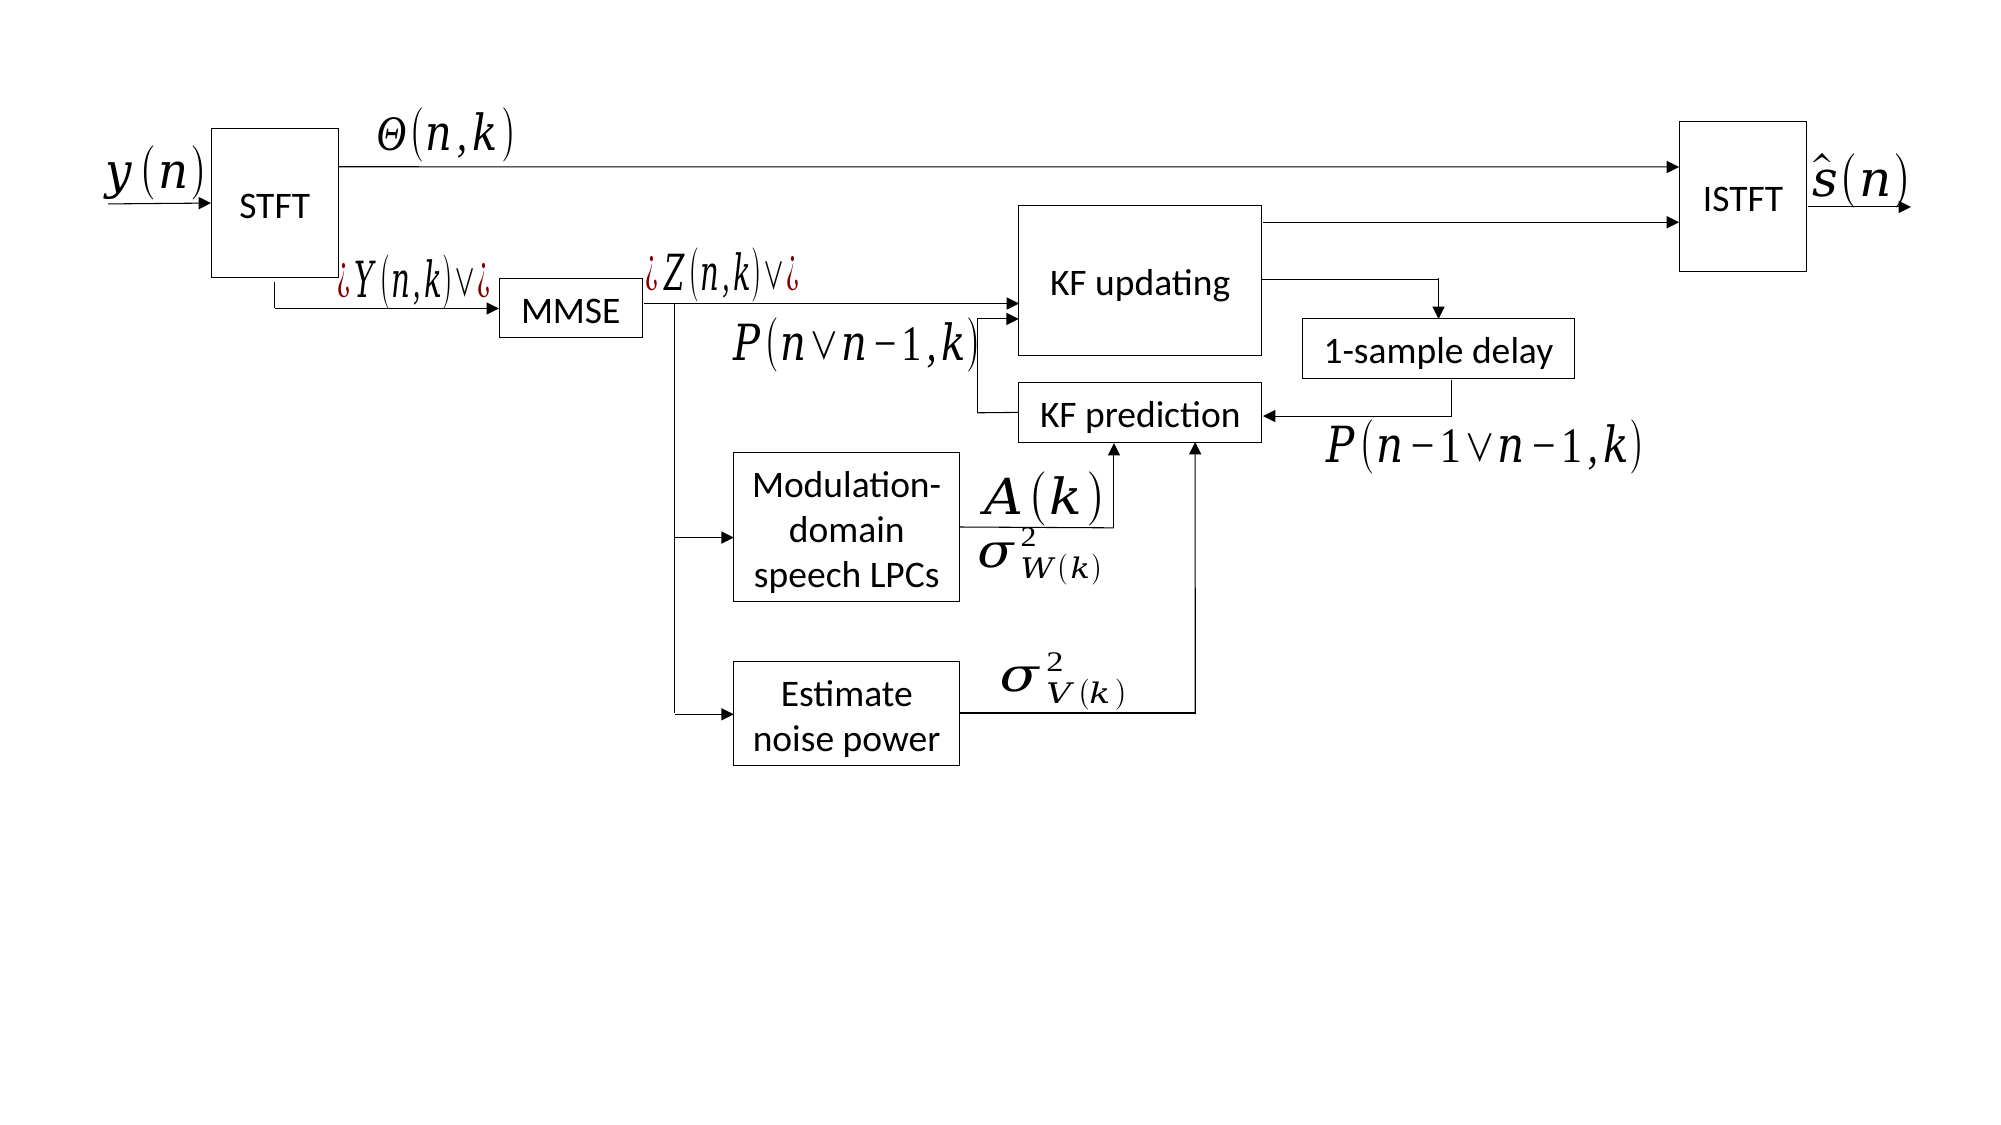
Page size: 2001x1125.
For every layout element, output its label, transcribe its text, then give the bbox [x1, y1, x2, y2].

text_box Estimate noise power [733, 661, 960, 766]
text_box MMSE [499, 278, 643, 338]
text_box STFT [211, 128, 339, 278]
text_box KF updating [1018, 205, 1262, 356]
text_box Modulation-domain speech LPCs [733, 452, 960, 602]
text_box ISTFT [1679, 121, 1807, 272]
text_box KF prediction [1018, 382, 1262, 443]
text_box 1-sample delay [1302, 318, 1575, 379]
